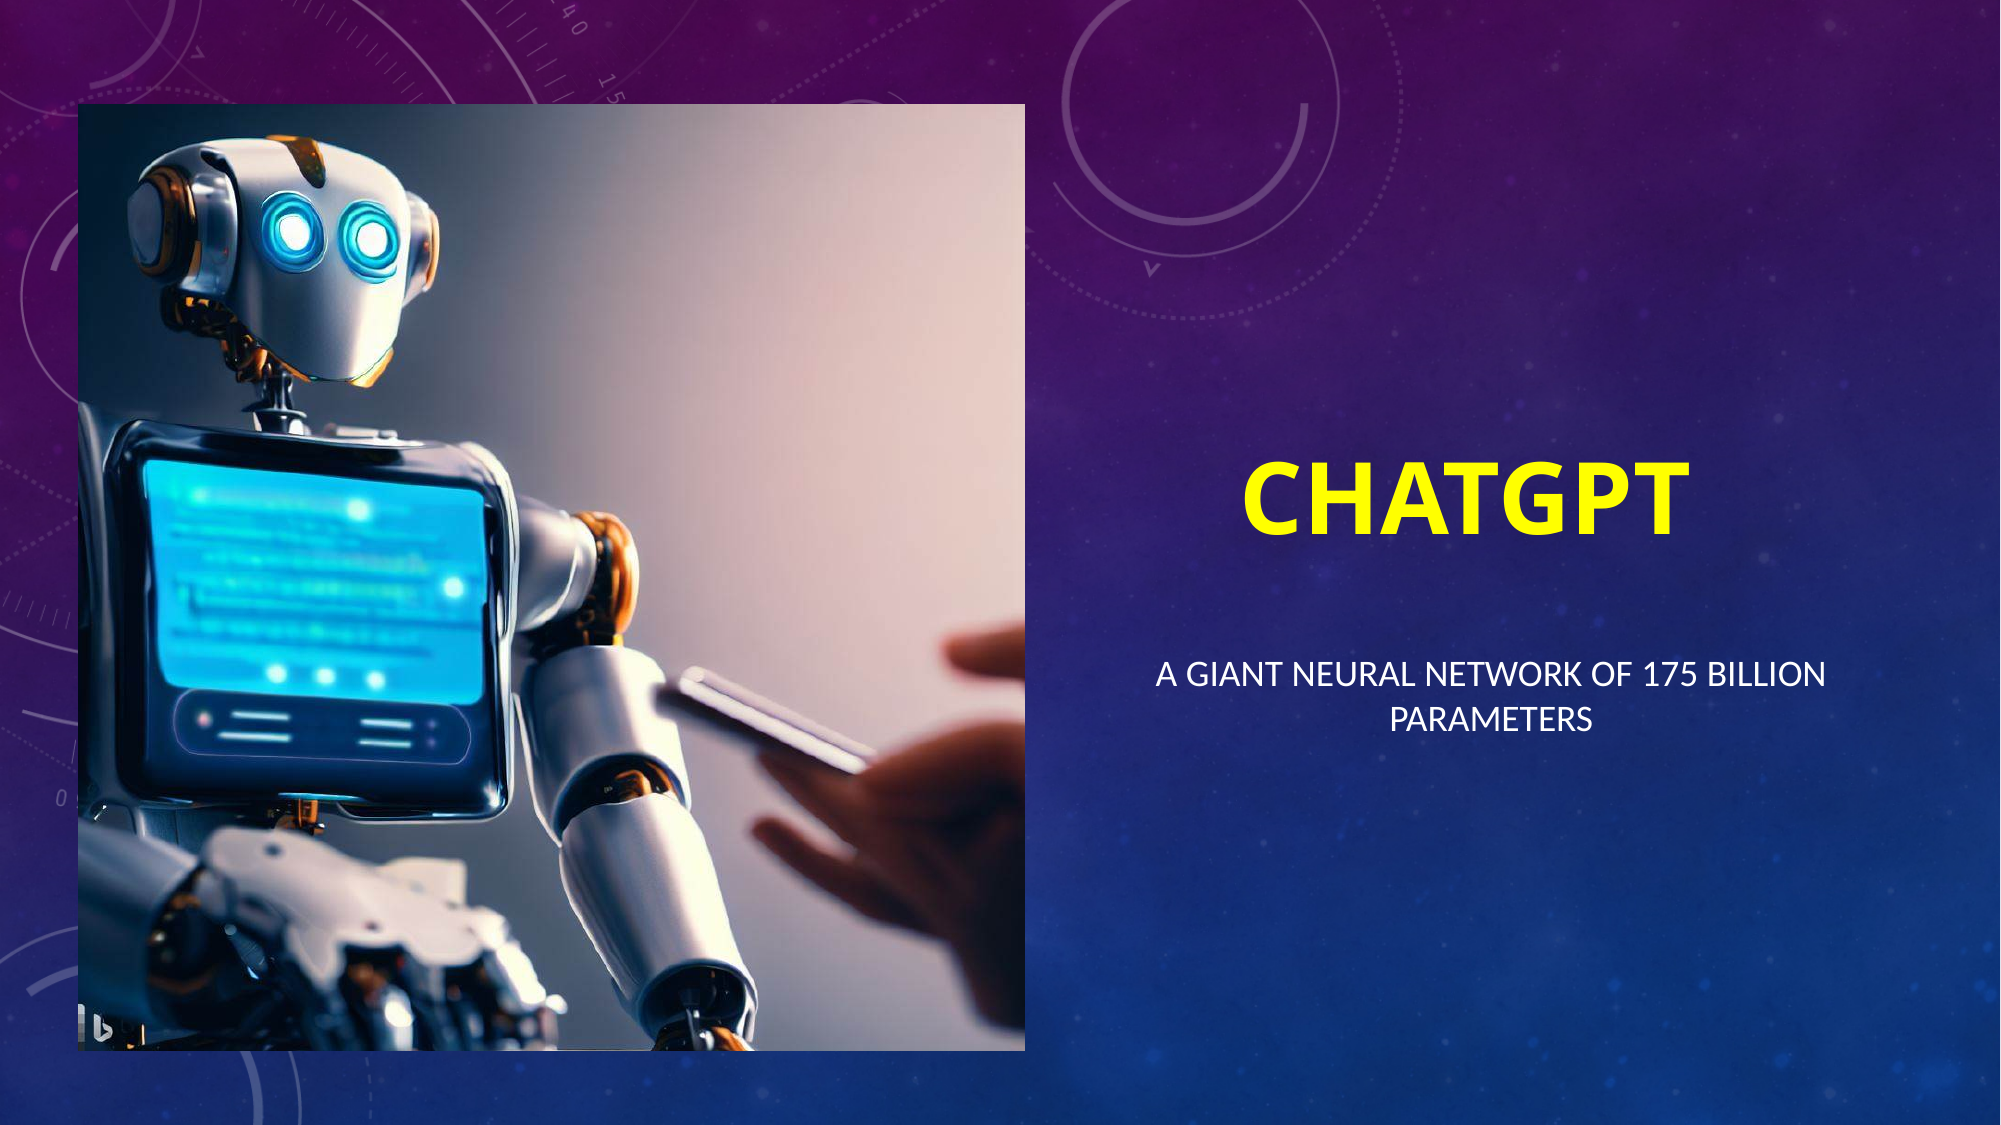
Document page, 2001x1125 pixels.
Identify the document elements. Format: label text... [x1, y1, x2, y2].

subtitle A giant neural network of 175 billion parameters [1073, 641, 1910, 749]
picture [0, 0, 2001, 1125]
title Chatgpt [1073, 405, 1858, 562]
